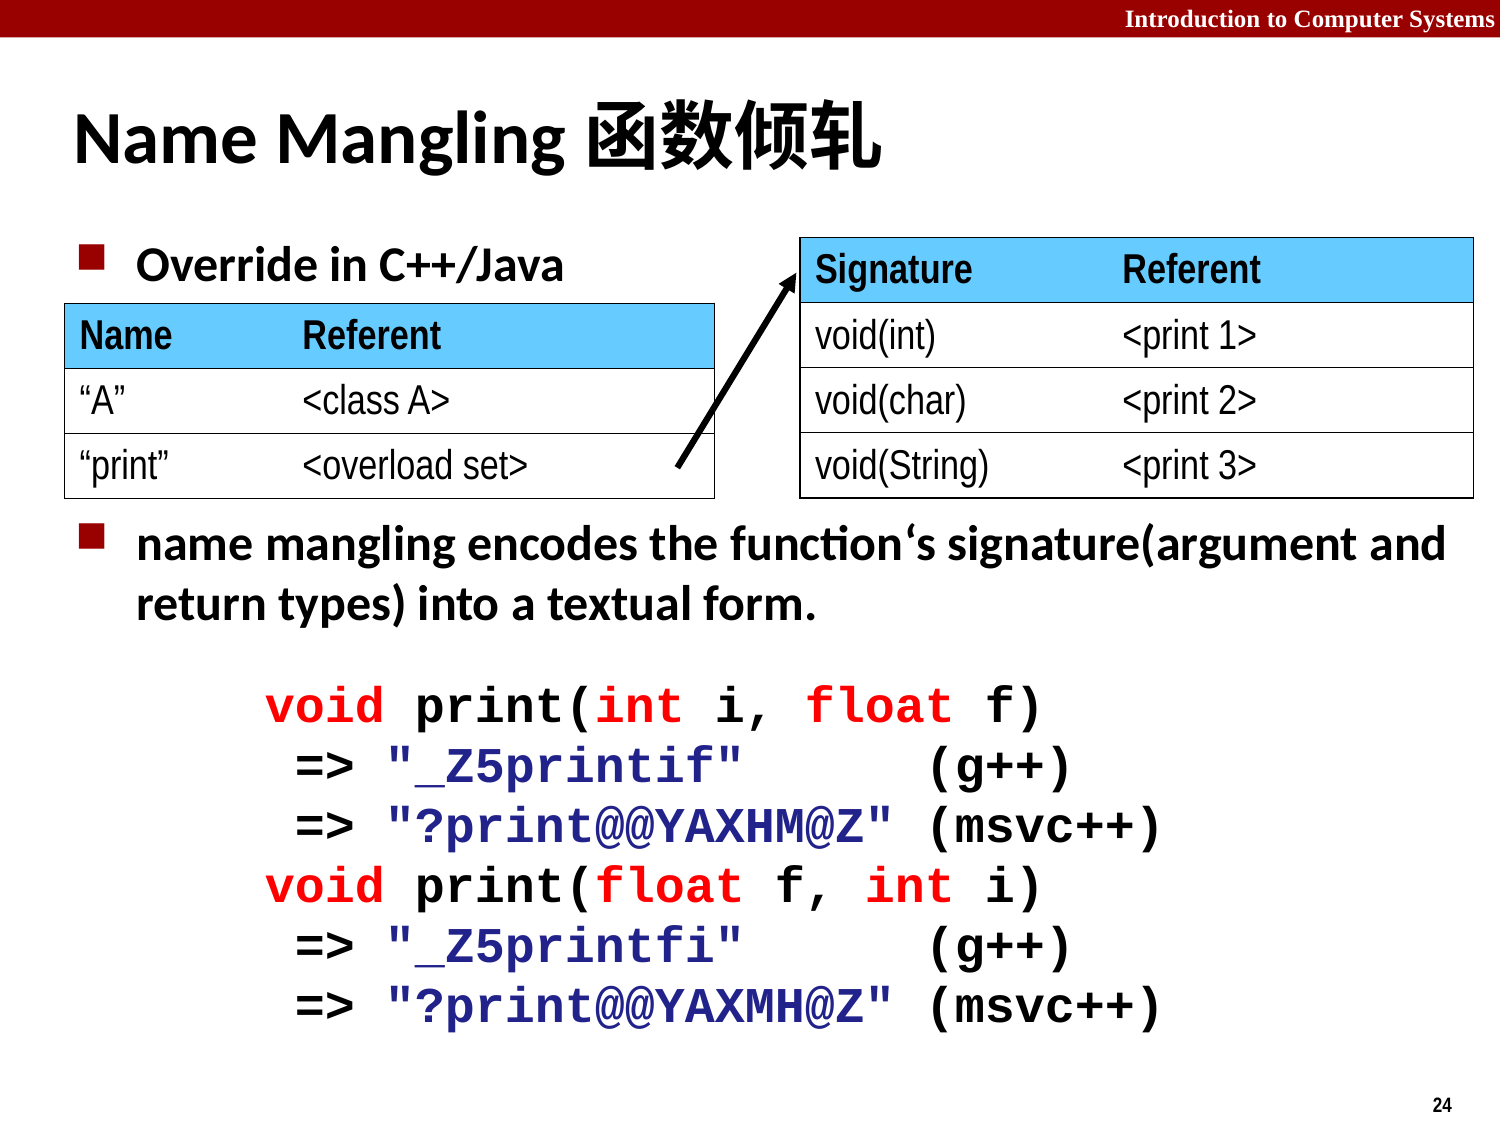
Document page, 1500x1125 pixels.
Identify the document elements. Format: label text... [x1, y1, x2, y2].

text_box void print(int i, float f) => "_Z5printif" (g++) => "?print@@YAXHM@Z" (msvc++) void print(float f, int i) => "_Z5printfi" (g++) => "?print@@YAXMH@Z" (msvc++) [249, 665, 1413, 1040]
table_cell <print 3> [1107, 433, 1473, 497]
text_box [677, 272, 797, 468]
table_cell void(int) [802, 303, 1107, 367]
table_cell <class A> [287, 369, 672, 433]
table_header Referent [287, 304, 672, 368]
table_cell <print 2> [1107, 368, 1473, 432]
table_cell <overload set> [287, 434, 714, 498]
table_header Name [65, 304, 287, 368]
table_cell void(String) [801, 433, 1107, 497]
title Name Mangling函数倾轧 [58, 71, 1305, 197]
table_header Signature [801, 238, 1107, 302]
table_cell <print 1> [1107, 303, 1473, 367]
table_cell “A” [65, 369, 287, 433]
table_cell “print” [65, 434, 287, 498]
table_cell void(char) [802, 368, 1107, 432]
list Override in C++/Java name mangling encodes the function‘s signature(argument and return types) into a textual form. [64, 223, 1478, 1040]
table_header Referent [1107, 238, 1473, 302]
